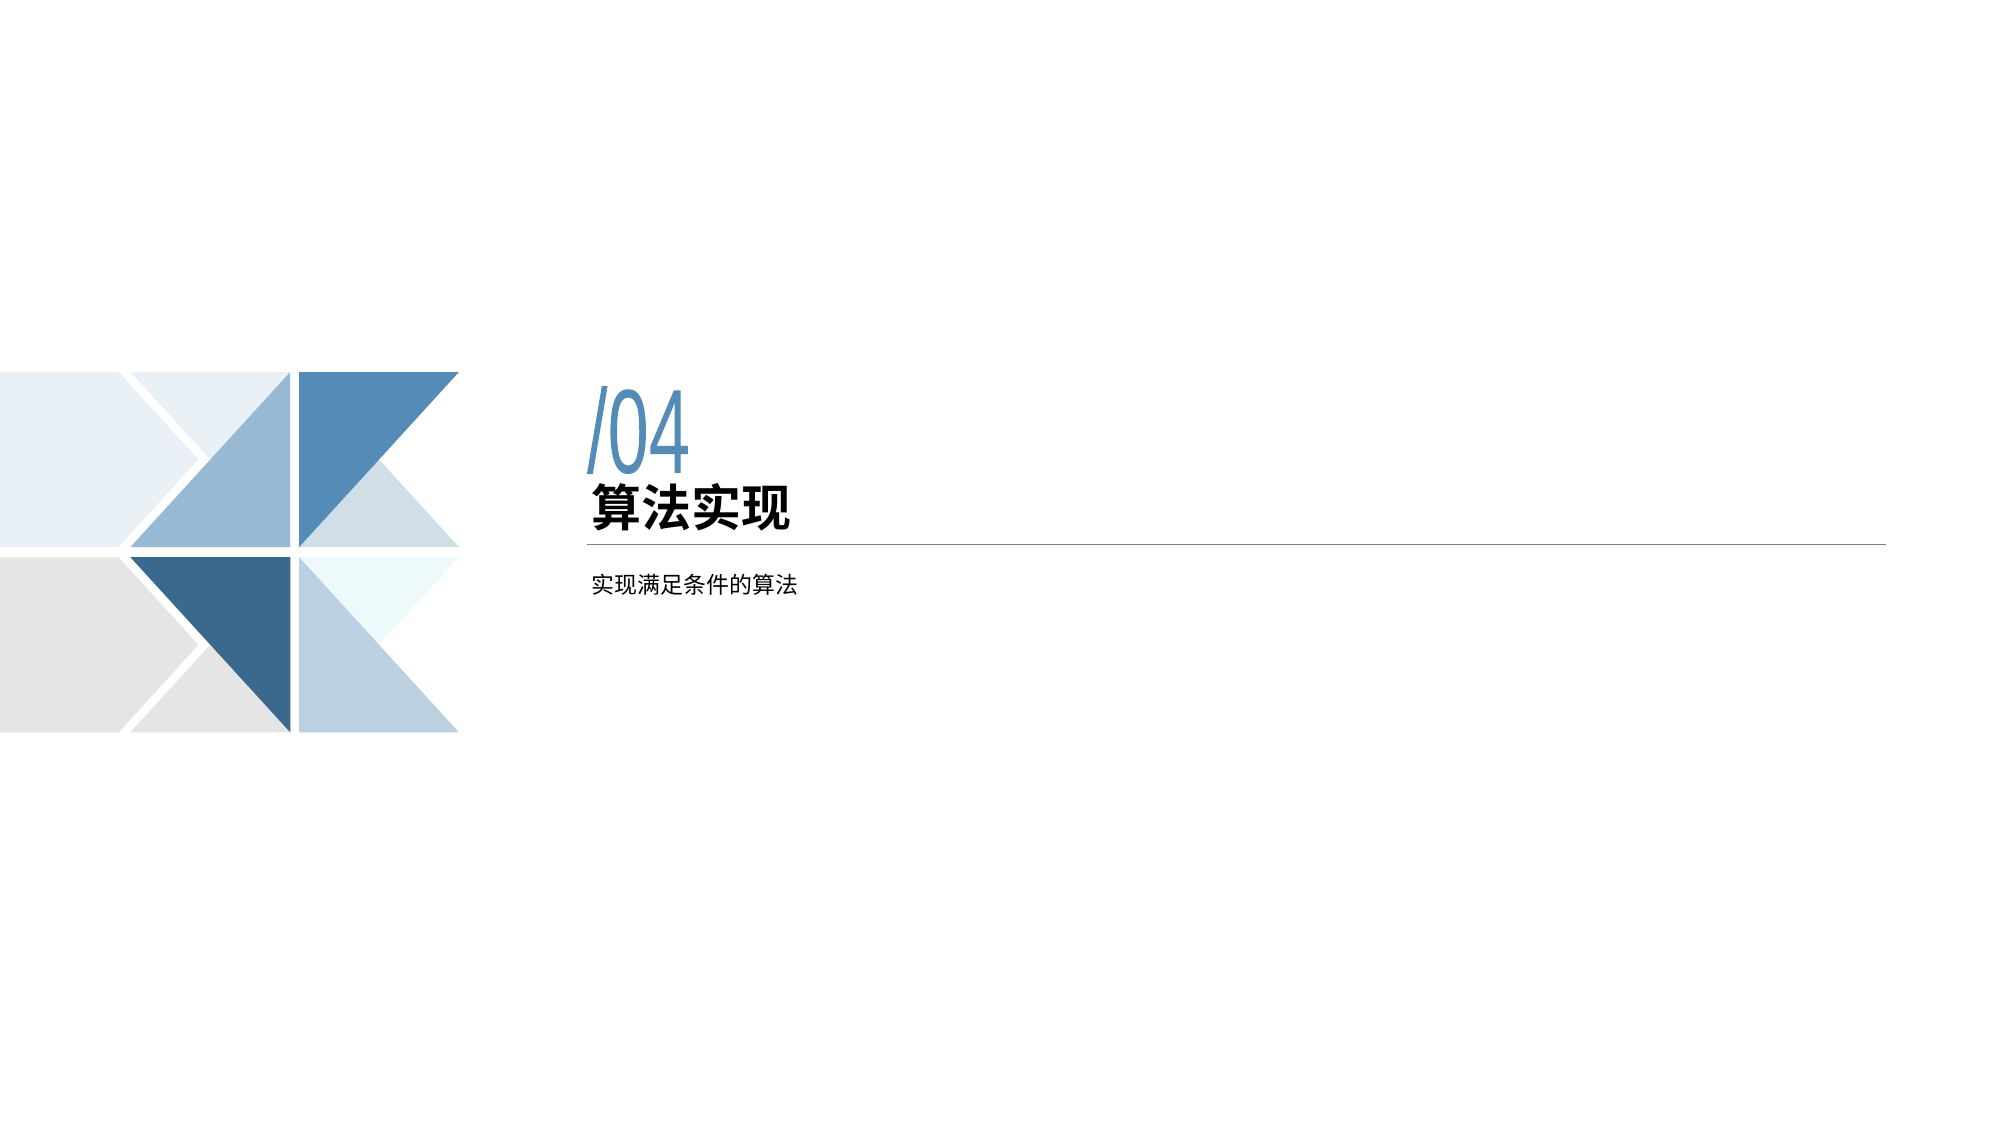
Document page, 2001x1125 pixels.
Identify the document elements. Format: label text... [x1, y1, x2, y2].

title 算法实现 [576, 437, 1890, 545]
list 实现满足条件的算法 [576, 565, 1890, 733]
